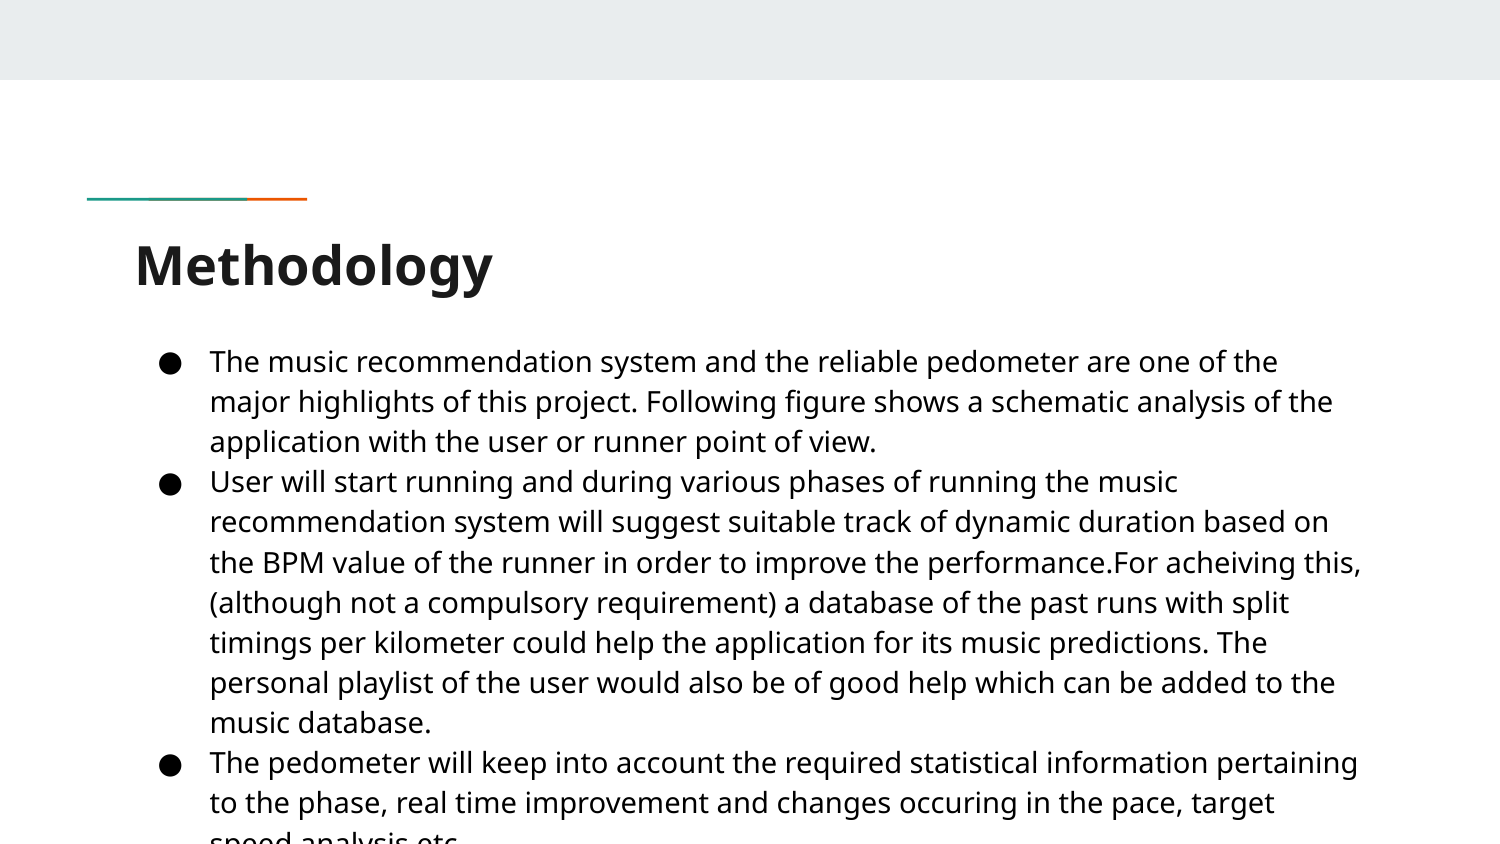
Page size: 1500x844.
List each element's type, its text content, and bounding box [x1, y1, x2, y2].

list The music recommendation system and the reliable pedometer are one of the major highlights of this project. Following figure shows a schematic analysis of the application with the user or runner point of view. User will start running and during various phases of running the music recommendation system will suggest suitable track of dynamic duration based on the BPM value of the runner in order to improve the performance.For acheiving this, (although not a compulsory requirement) a database of the past runs with split timings per kilometer could help the application for its music predictions. The personal playlist of the user would also be of good help which can be added to the music database. The pedometer will keep into account the required statistical information pertaining to the phase, real time improvement and changes occuring in the pace, target speed analysis,etc. [119, 322, 1381, 694]
title Methodology [119, 216, 1381, 305]
